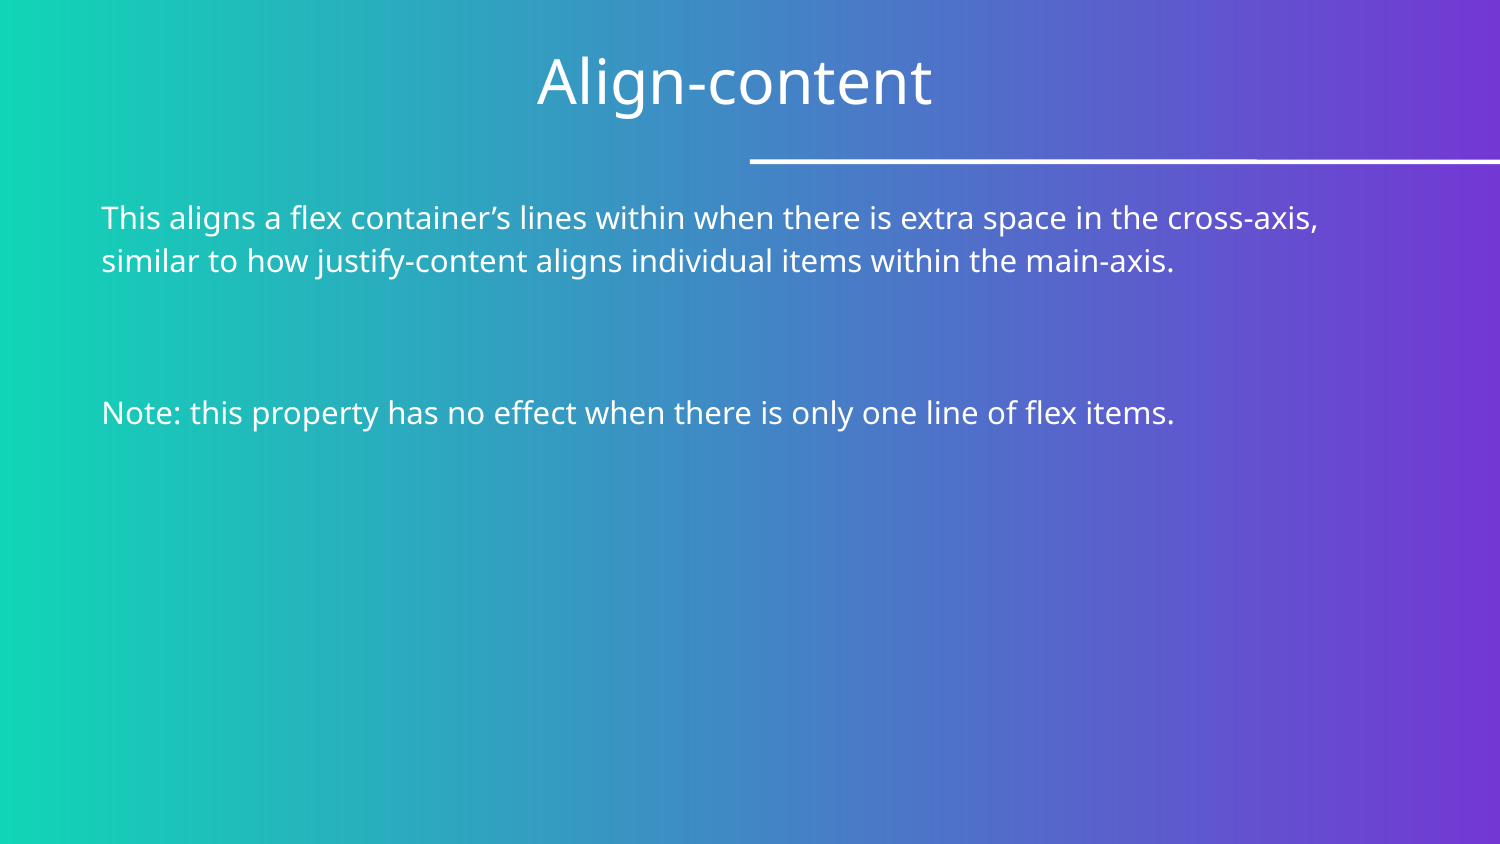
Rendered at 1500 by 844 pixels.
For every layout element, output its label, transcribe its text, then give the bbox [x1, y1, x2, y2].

text_box Align-content [415, 22, 1056, 133]
text_box This aligns a flex container’s lines within when there is extra space in the cross-axis, similar to how justify-content aligns individual items within the main-axis. Note: this property has no effect when there is only one line of flex items. [86, 177, 1381, 771]
